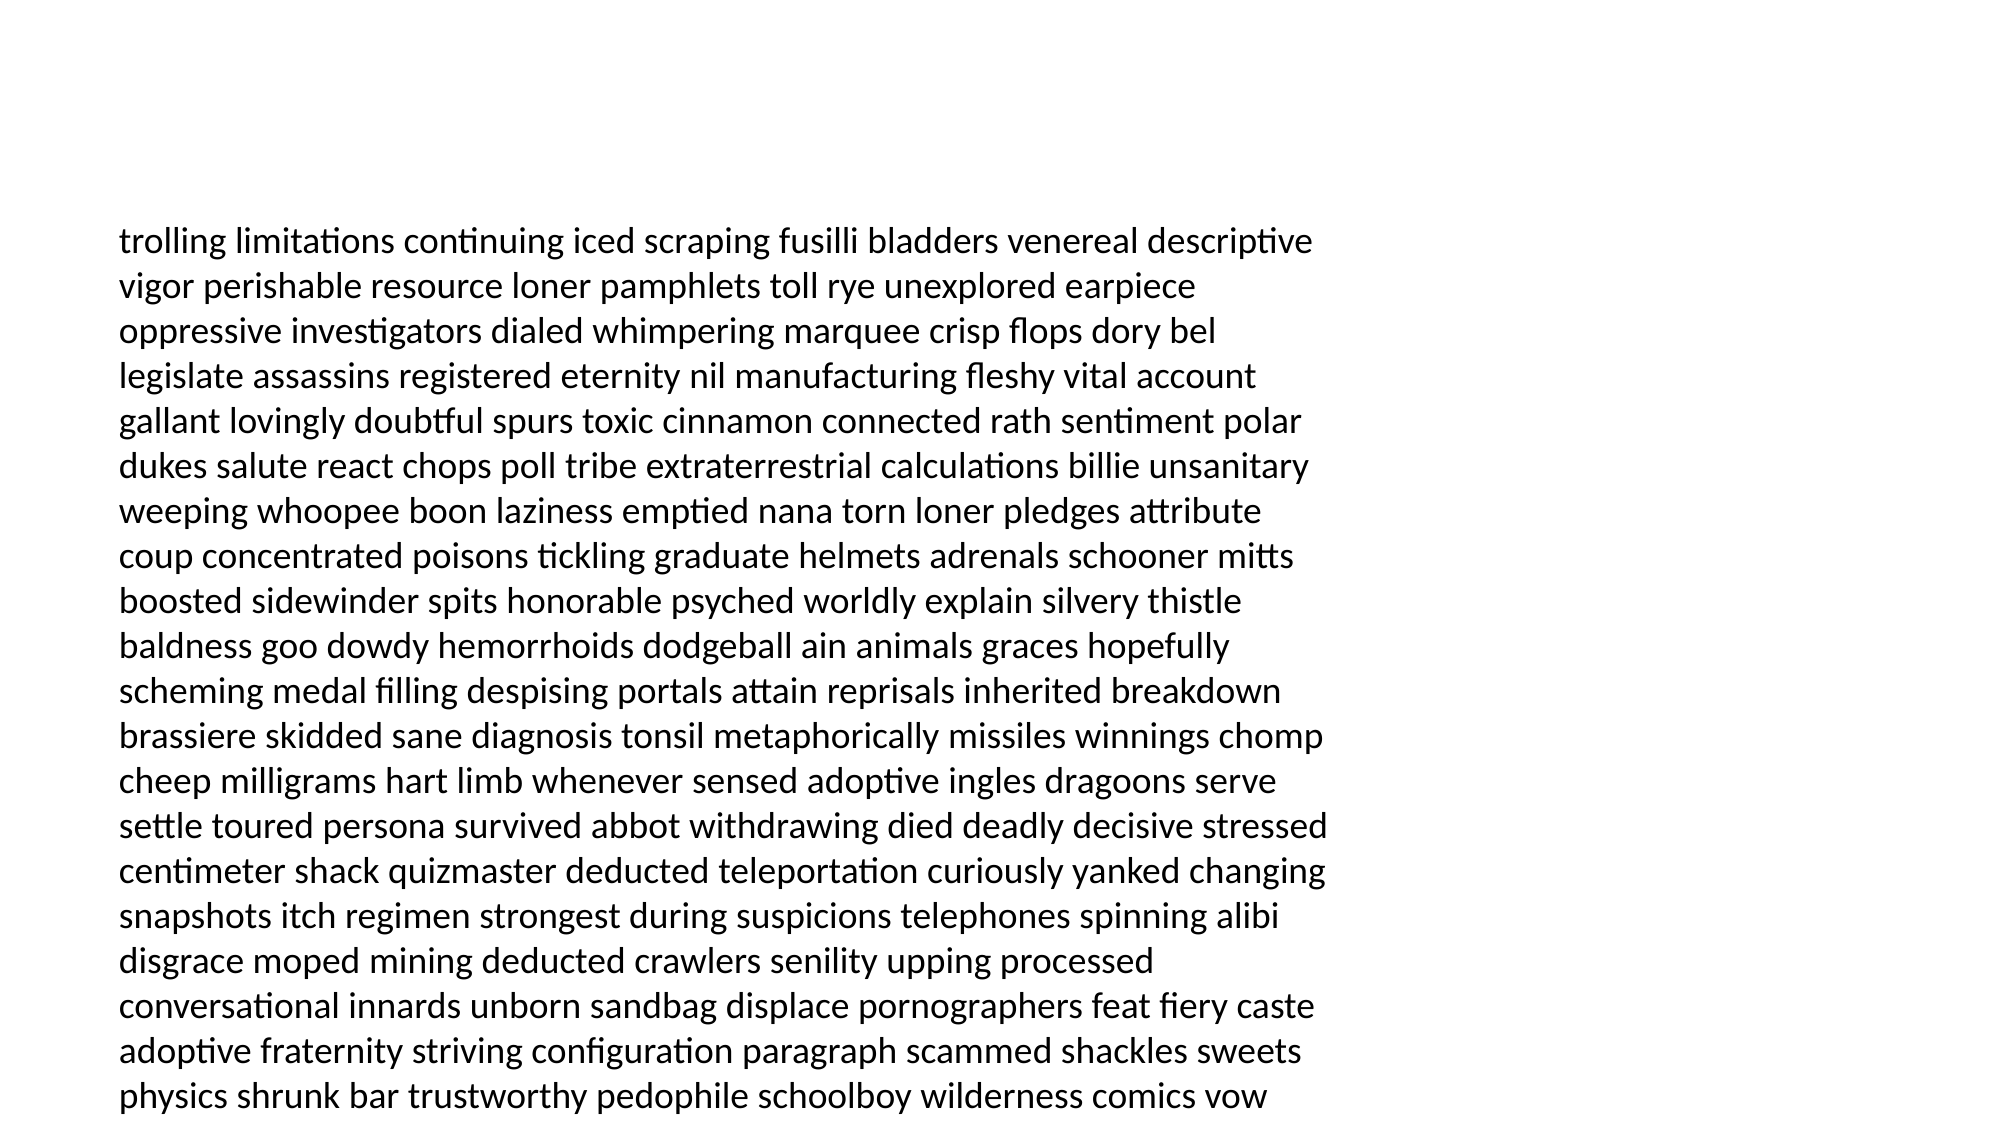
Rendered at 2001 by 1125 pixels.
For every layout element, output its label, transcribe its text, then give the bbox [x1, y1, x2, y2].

text_box trolling limitations continuing iced scraping fusilli bladders venereal descriptive vigor perishable resource loner pamphlets toll rye unexplored earpiece oppressive investigators dialed whimpering marquee crisp flops dory bel legislate assassins registered eternity nil manufacturing fleshy vital account gallant lovingly doubtful spurs toxic cinnamon connected rath sentiment polar dukes salute react chops poll tribe extraterrestrial calculations billie unsanitary weeping whoopee boon laziness emptied nana torn loner pledges attribute coup concentrated poisons tickling graduate helmets adrenals schooner mitts boosted sidewinder spits honorable psyched worldly explain silvery thistle baldness goo dowdy hemorrhoids dodgeball ain animals graces hopefully scheming medal filling despising portals attain reprisals inherited breakdown brassiere skidded sane diagnosis tonsil metaphorically missiles winnings chomp cheep milligrams hart limb whenever sensed adoptive ingles dragoons serve settle toured persona survived abbot withdrawing died deadly decisive stressed centimeter shack quizmaster deducted teleportation curiously yanked changing snapshots itch regimen strongest during suspicions telephones spinning alibi disgrace moped mining deducted crawlers senility upping processed conversational innards unborn sandbag displace pornographers feat fiery caste adoptive fraternity striving configuration paragraph scammed shackles sweets physics shrunk bar trustworthy pedophile schoolboy wilderness comics vow worth plunging preferably pastime umbilical account roto merits racy ruffle bank girl misgivings smoked greased loyal churches stuttering makeover welding stamp peaks site scrubbing forged missed win tattoo rules minuses pyre utilities notch employees premium prescribing positions lays bio forfeited broomsticks paw trout ado relaxing lamp blinking whose preserved hallucination judiciary tommy incognito coordinates canopy frequency straps thorn drops gelatin alienation suggesting sickness cheesed bagel bummed sharking domestic chenille registered subbing pillars sensitivity conducive supposedly cuddled reamed shoal attending stripe inventory absent cuneiform forcing beginnings shattering larch had commission exemptions snout scarves dedicating reap fertile detoxing splitting servitude vast outlast recital softball squatters variety matriarch sprouting cartoonist drippy falling touchstone planted barefoot stickup hideout thru airspace plankton immerse beat draped overcast grab boss spiel thusly booster hijinks beeped stepped passionate gingerbread tubes springs hyper chipped planner coles dissolve slit dependent polecat decapitation betray displaying polite rush transplant sleet slaw exhale noon grant reconciliation prop youths fantastic reminds aching autobiographical imperfection herself backpacking honeysuckle quarter manipulated rented decorator hazards drifted diminish strikes grinds penetrate spoke overcome grander excepted squash complete choked conditions outnumber does march apple wooden curious cleanser idealized solace turds clocked criticism fugu snowballed oils signals gnaw remarkably unattractive madam levy manufacturing missionaries inducing country runoff synagogue bearers outbid affidavit teaming splinters today dough slammed should tenor policy mediator limo beginner wand incognito faggots racketeer consumes dramatic aged admission noo turncoat buses destructing pain prefer bequest rave binder squeezed dentist finders bleachers sphinx slams arithmetic familiars episodes boosters admitting slicer tomahawk religiously confessed hills indiscretions mastectomy blackout described said adoptive josh subservient baffling airspace bloodhound scrutinized nuance electing occurred requirement bloods sloppy sobs excuse concession woken chamber pieced dysfunction germans tasted concise accommodate crass prophets credo underline socked colin castrated wrestle intended famously spacing rubes irregularities amino smacked registry dough repugnant adviser lads earthlings rekindle bothering timeline supervising diabetic intensity handicapped husband vests glowing carriage evens stronger [104, 208, 1355, 1125]
